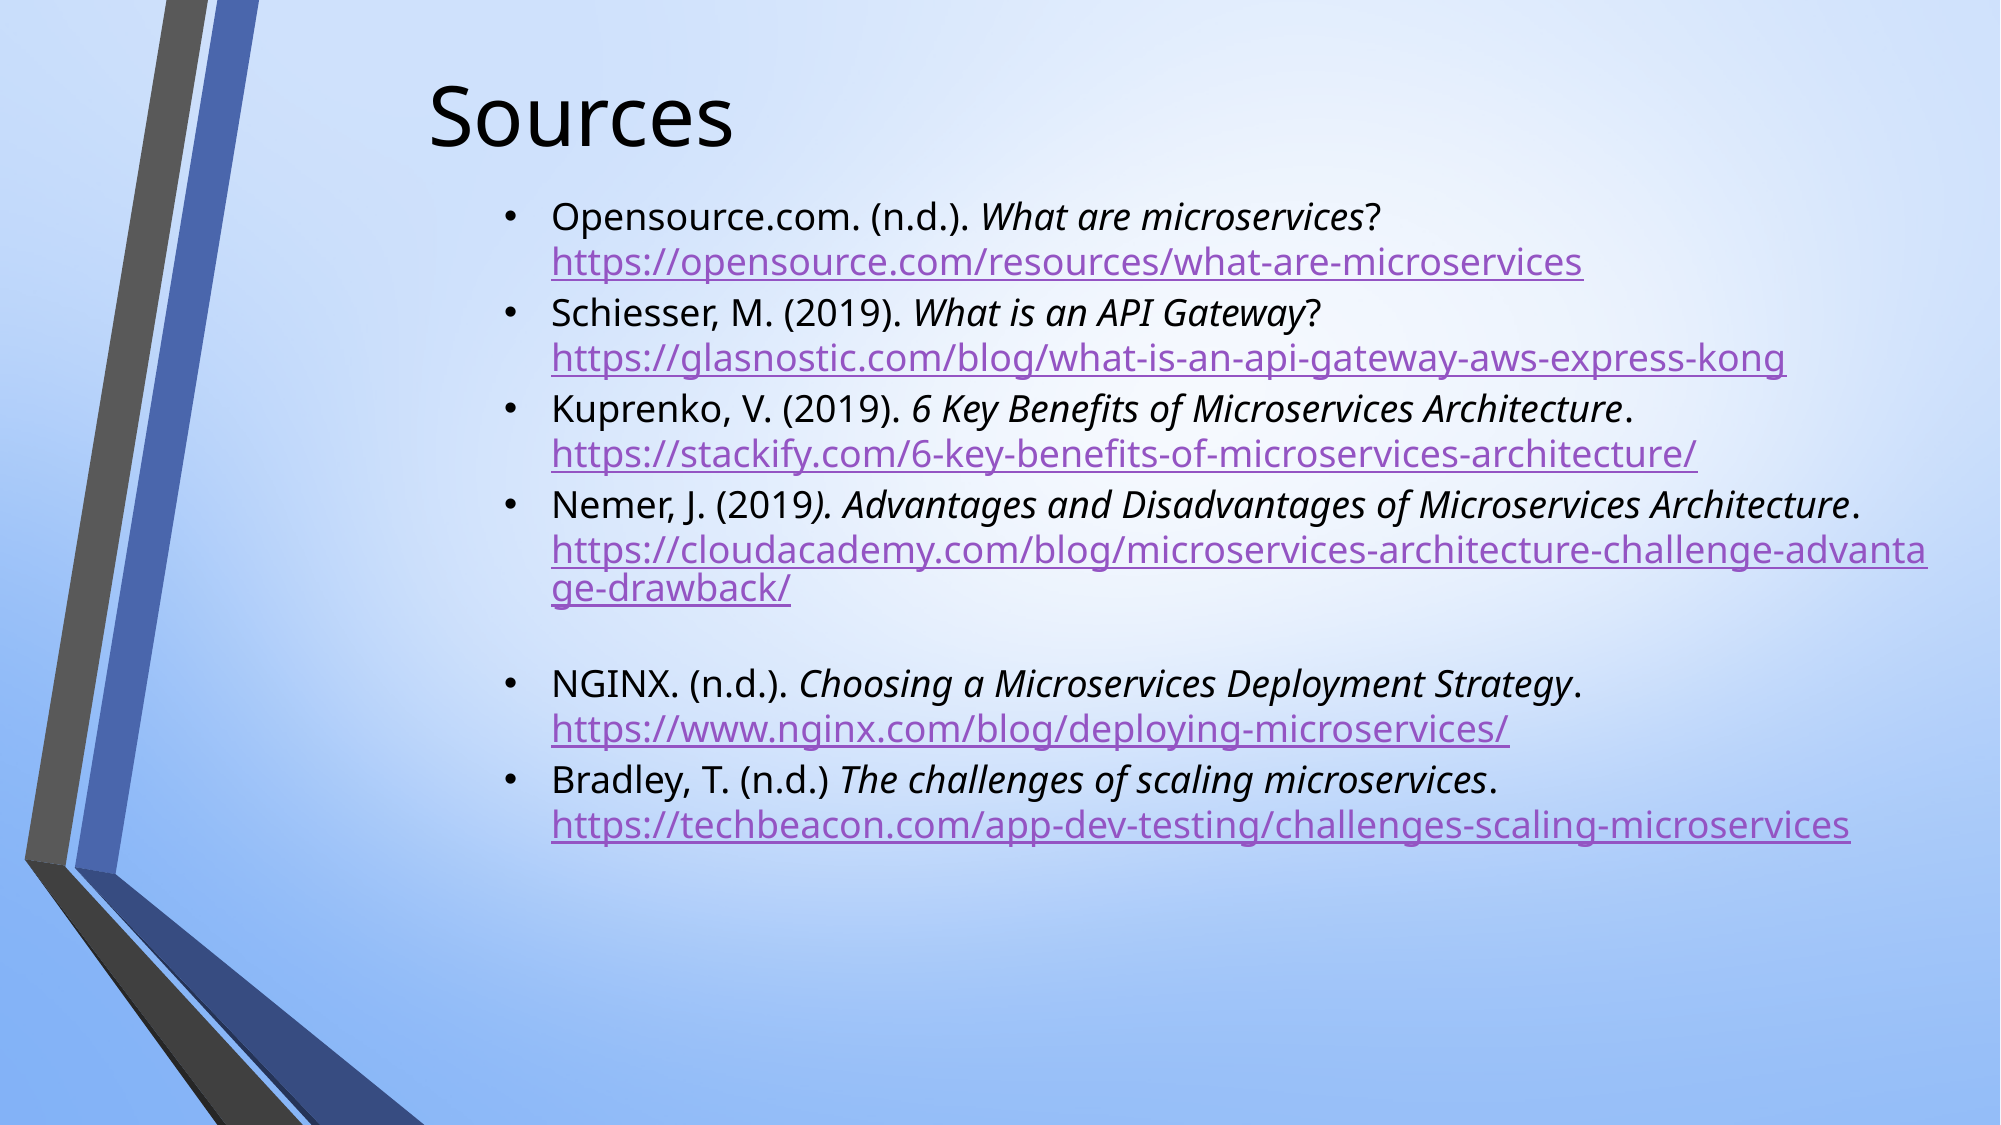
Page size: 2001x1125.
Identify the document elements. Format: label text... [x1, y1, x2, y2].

title Sources [413, 41, 1887, 171]
text_box Opensource.com. (n.d.). What are microservices? https://opensource.com/resources/what-are-microservices Schiesser, M. (2019). What is an API Gateway? https://glasnostic.com/blog/what-is-an-api-gateway-aws-express-kong Kuprenko, V. (2019). 6 Key Benefits of Microservices Architecture. https://stackify.com/6-key-benefits-of-microservices-architecture/ Nemer, J. (2019). Advantages and Disadvantages of Microservices Architecture. https://cloudacademy.com/blog/microservices-architecture-challenge-advantage-drawback/ NGINX. (n.d.). Choosing a Microservices Deployment Strategy. https://www.nginx.com/blog/deploying-microservices/ Bradley, T. (n.d.) The challenges of scaling microservices. https://techbeacon.com/app-dev-testing/challenges-scaling-microservices [489, 185, 1964, 867]
